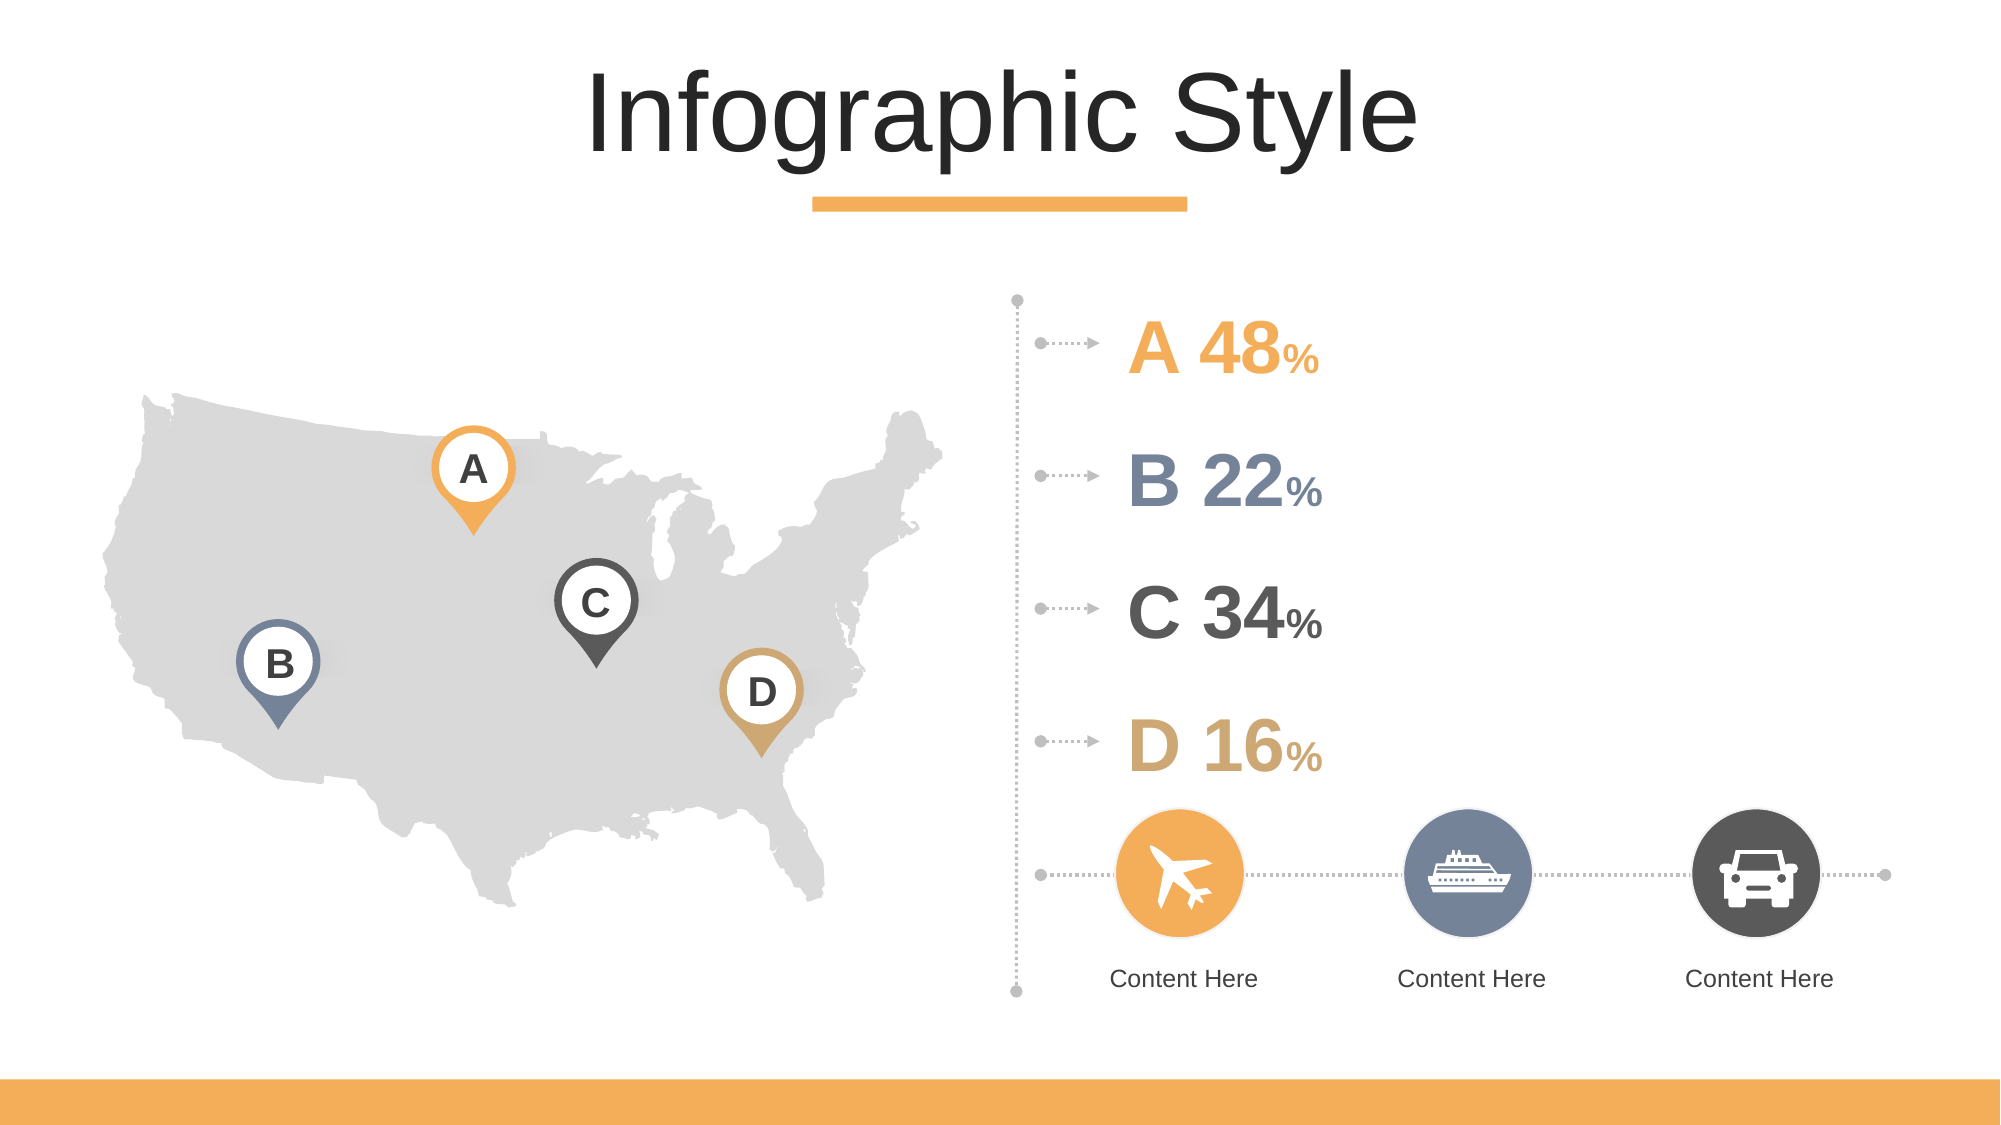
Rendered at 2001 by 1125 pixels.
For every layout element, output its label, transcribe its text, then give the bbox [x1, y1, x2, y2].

text_box [1034, 868, 1113, 882]
text_box [1034, 735, 1100, 748]
text_box C 34% [1112, 556, 1338, 661]
text_box D 16% [1112, 689, 1338, 794]
text_box [1718, 849, 1799, 909]
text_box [719, 647, 804, 733]
text_box [1034, 602, 1100, 615]
text_box Content Here [1367, 955, 1578, 1001]
text_box [1690, 807, 1823, 940]
text_box [1148, 844, 1216, 913]
list Infographic Style [53, 55, 1952, 175]
text_box [102, 393, 943, 908]
text_box [1823, 868, 1892, 882]
text_box [1034, 337, 1100, 350]
text_box [1426, 848, 1513, 894]
text_box [1113, 807, 1246, 940]
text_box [431, 425, 516, 510]
text_box B 22% [1112, 423, 1338, 529]
text_box Content Here [1079, 955, 1290, 1001]
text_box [554, 557, 639, 643]
text_box [1034, 469, 1100, 483]
text_box A 48% [1112, 290, 1335, 396]
text_box [1402, 807, 1535, 940]
text_box Content Here [1654, 955, 1865, 1001]
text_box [235, 618, 321, 704]
